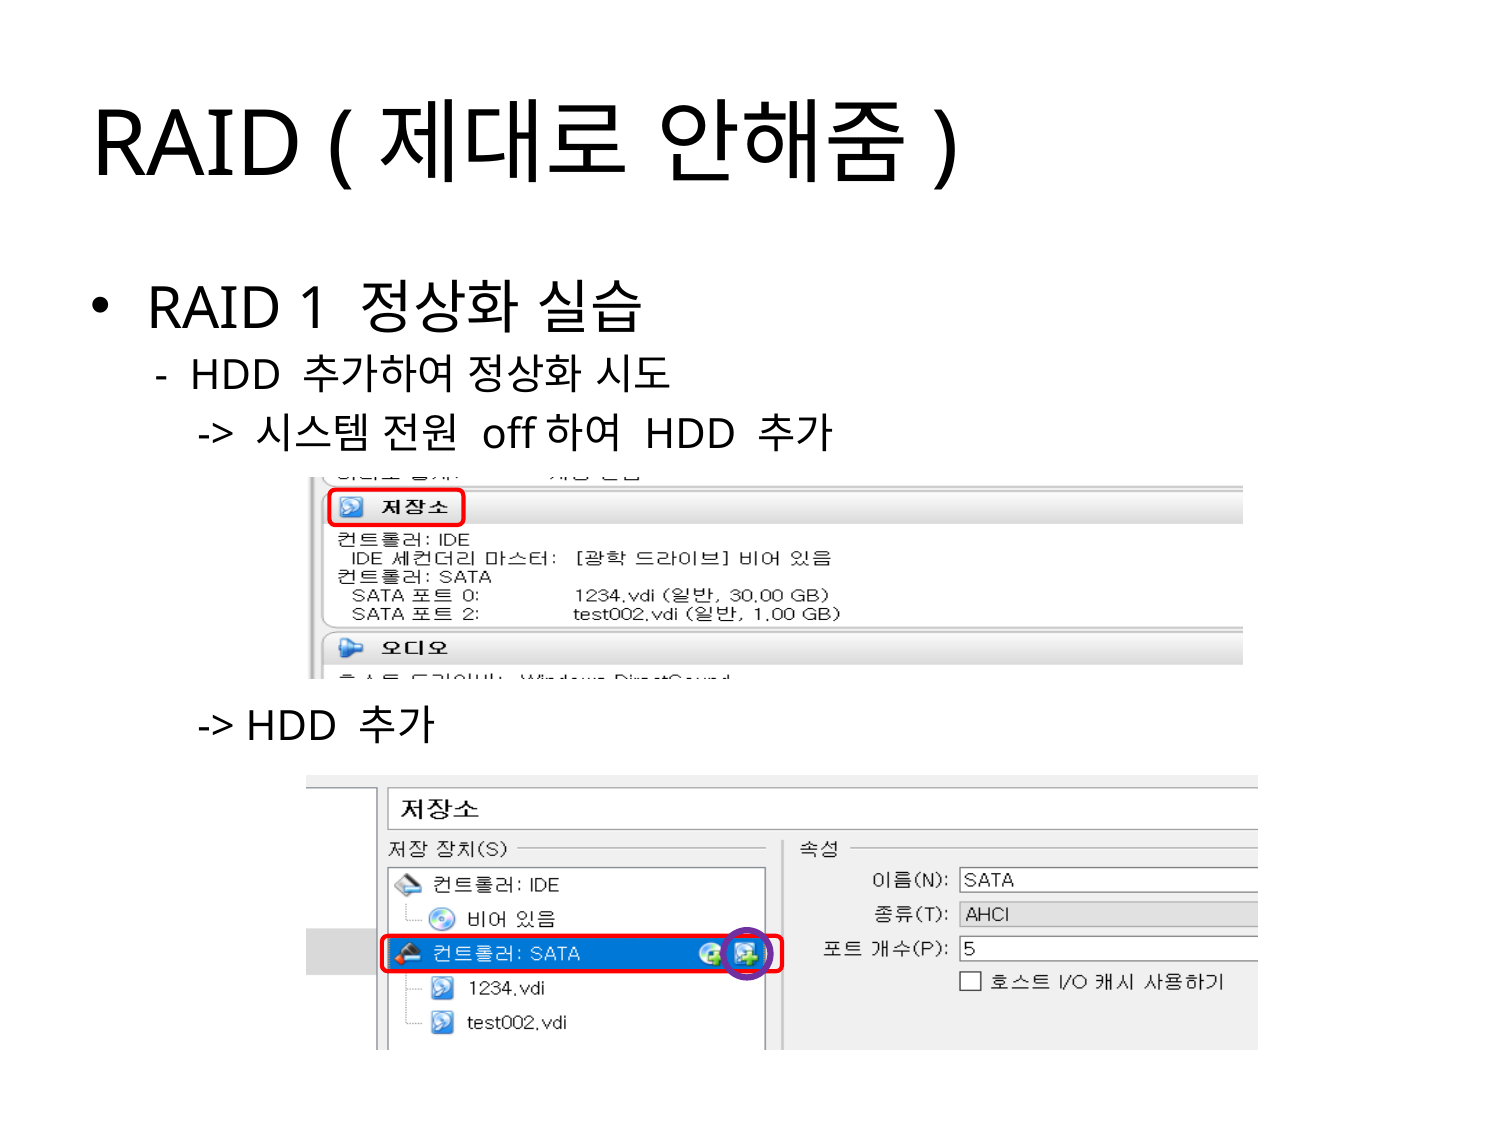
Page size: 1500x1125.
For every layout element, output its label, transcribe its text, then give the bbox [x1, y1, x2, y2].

picture [297, 477, 1244, 679]
title RAID (제대로 안해줌) [75, 45, 1425, 233]
list RAID 1 정상화 실습 - HDD 추가하여 정상화 시도 -> 시스템 전원 off하여 HDD 추가 -> HDD 추가 [75, 262, 1447, 1005]
picture [305, 774, 1259, 1050]
